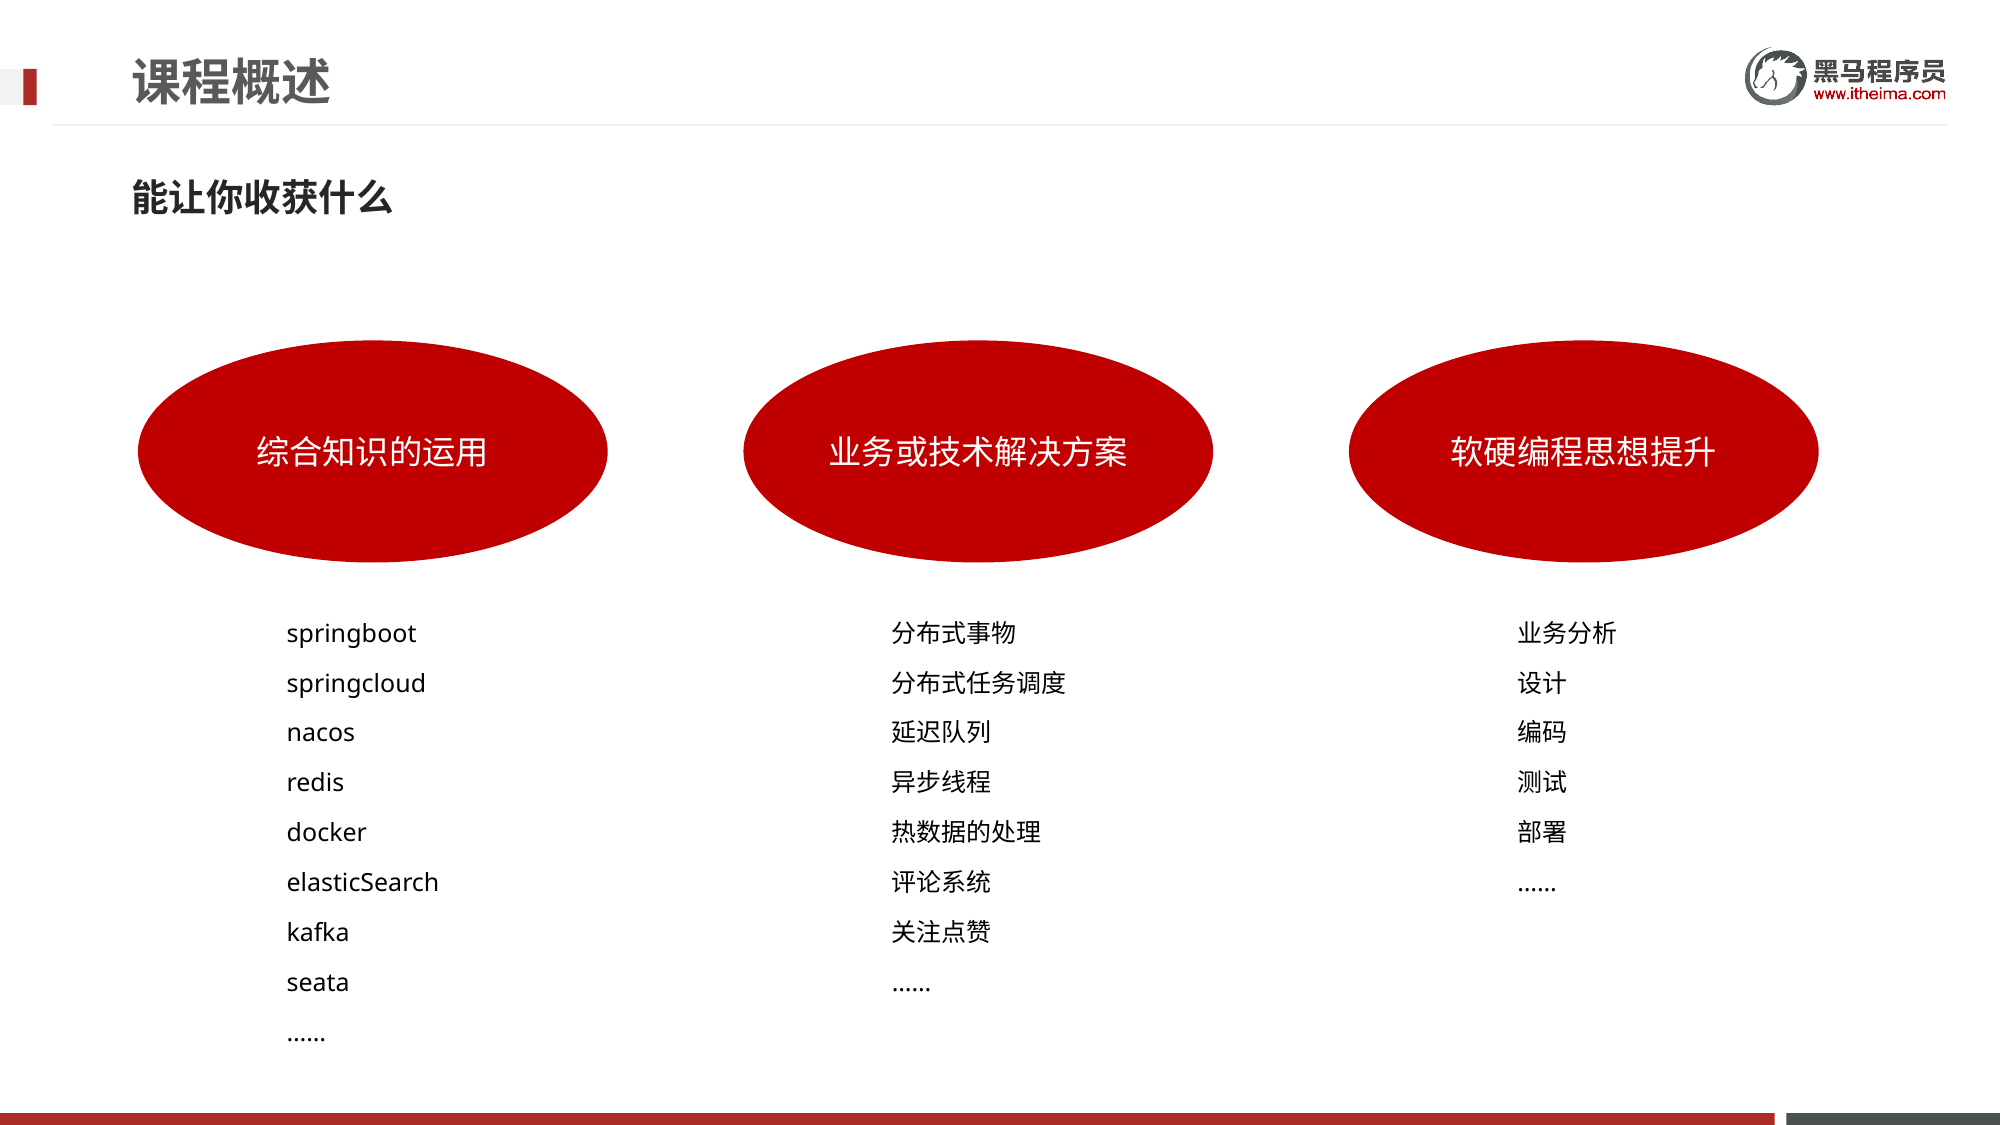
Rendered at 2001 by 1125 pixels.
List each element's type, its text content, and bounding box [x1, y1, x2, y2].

picture [1744, 46, 1946, 106]
text_box 业务或技术解决方案 [741, 338, 1216, 565]
list 能让你收获什么 [116, 154, 1872, 239]
text_box 软硬编程思想提升 [1346, 338, 1821, 565]
text_box 分布式事物 分布式任务调度 延迟队列 异步线程 热数据的处理 评论系统 关注点赞 …… [877, 594, 1123, 1059]
title 课程概述 [116, 38, 1556, 124]
text_box 业务分析 设计 编码 测试 部署 …… [1502, 594, 1749, 1059]
text_box 综合知识的运用 [135, 338, 610, 565]
list springboot springcloud nacos redis docker elasticSearch kafka seata …… [271, 594, 498, 1109]
